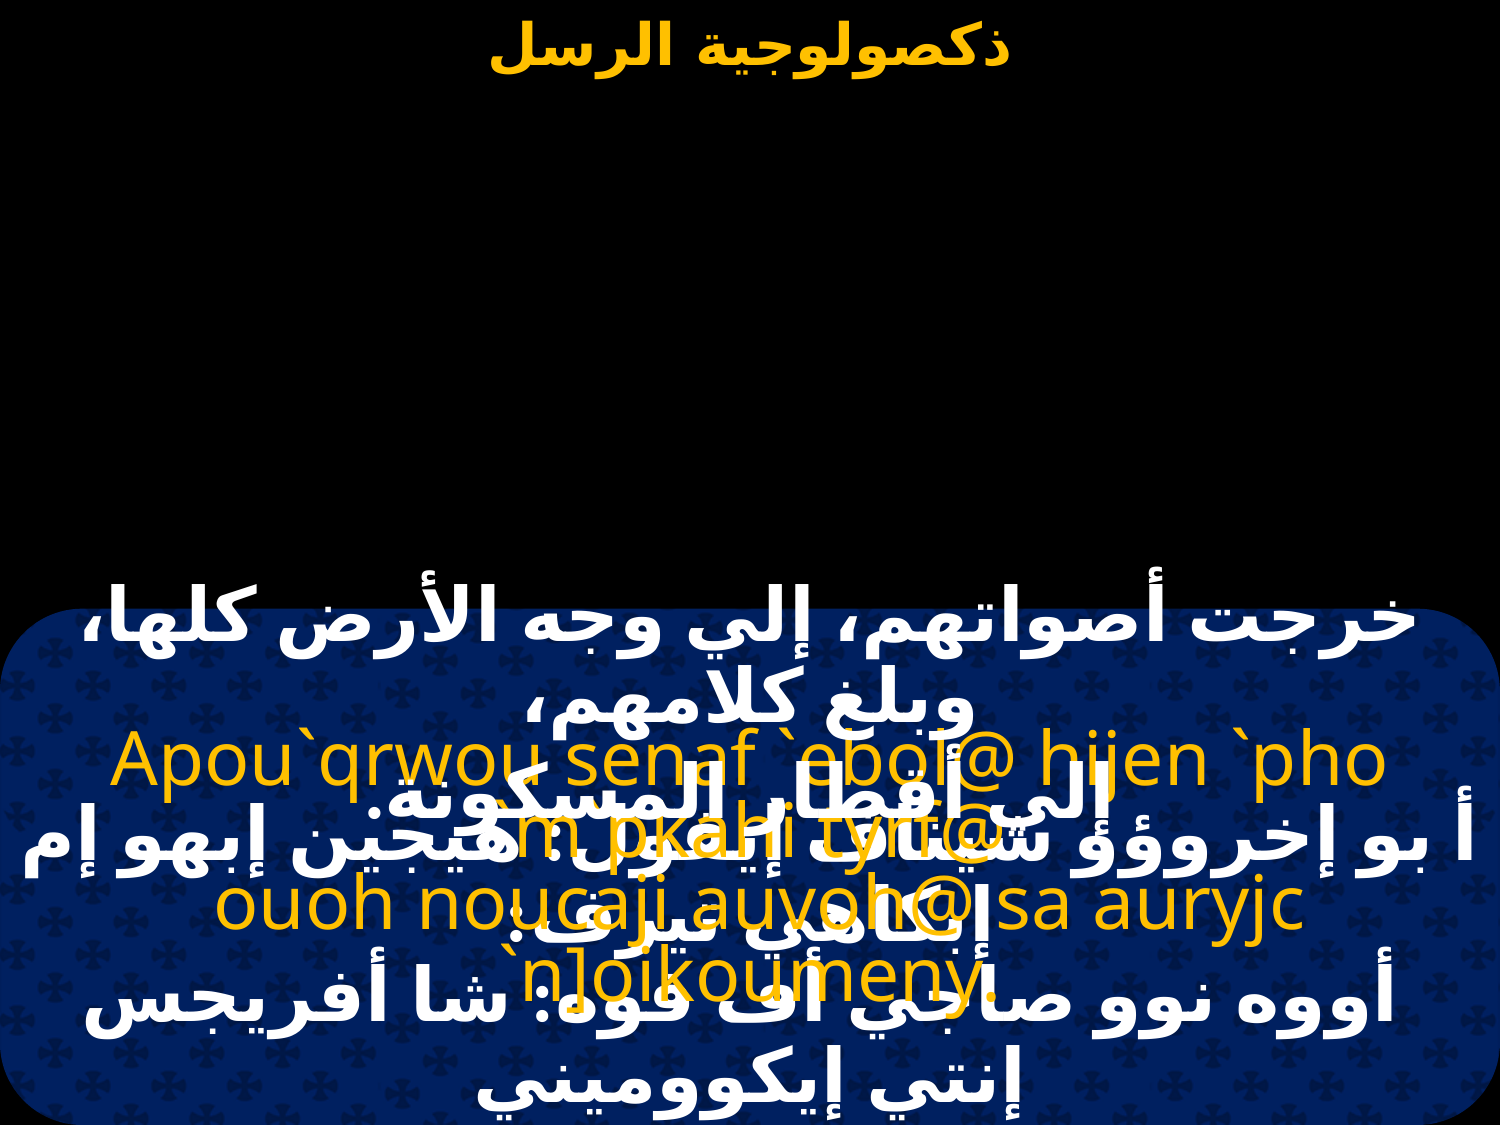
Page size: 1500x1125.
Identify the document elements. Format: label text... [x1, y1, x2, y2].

list Apou`qrwou senaf `ebol@ hijen `pho `m`pkahi tyrf@ ouoh noucaji auvoh@ sa auryjc `n]oikoumeny. [0, 797, 1500, 948]
list خرجت أصواتهم، إلي وجه الأرض كلها، وبلغ كلامهم، إلي أقطار المسكونة. [0, 615, 1500, 797]
list أ بو إخروؤو شيناف إيفول: هيجين إبهو إم إبكاهي تيرف: أووه نوو صاجي أف فوه: شا أفريجس إنتي إيكووميني [0, 948, 1500, 1125]
picture [50, 608, 1450, 615]
